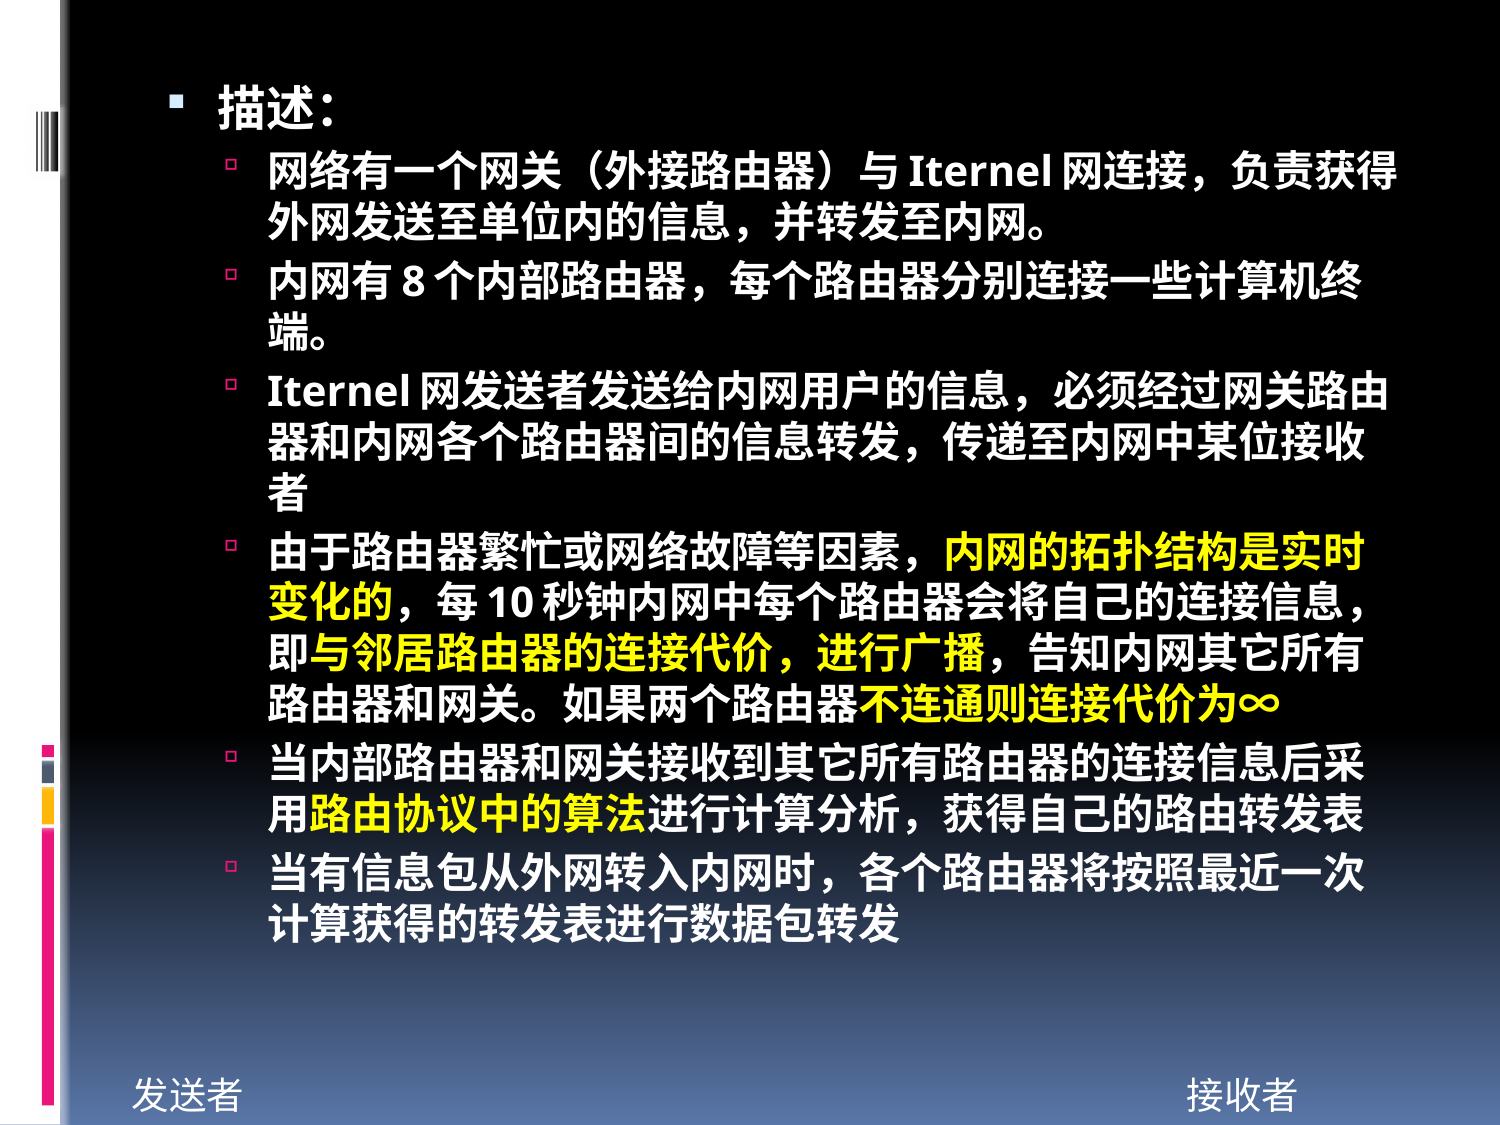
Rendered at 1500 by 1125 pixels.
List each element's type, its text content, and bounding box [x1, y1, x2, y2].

list 描述： 网络有一个网关（外接路由器）与Iternel网连接，负责获得外网发送至单位内的信息，并转发至内网。 内网有8个内部路由器，每个路由器分别连接一些计算机终端。 Iternel网发送者发送给内网用户的信息，必须经过网关路由器和内网各个路由器间的信息转发，传递至内网中某位接收者 由于路由器繁忙或网络故障等因素，内网的拓扑结构是实时变化的，每10秒钟内网中每个路由器会将自己的连接信息，即与邻居路由器的连接代价，进行广播，告知内网其它所有路由器和网关。如果两个路由器不连通则连接代价为∞ 当内部路由器和网关接收到其它所有路由器的连接信息后采用路由协议中的算法进行计算分析，获得自己的路由转发表 当有信息包从外网转入内网时，各个路由器将按照最近一次计算获得的转发表进行数据包转发 [140, 70, 1416, 1044]
text_box 发送者 [117, 1064, 328, 1124]
text_box 接收者 [1171, 1064, 1383, 1124]
